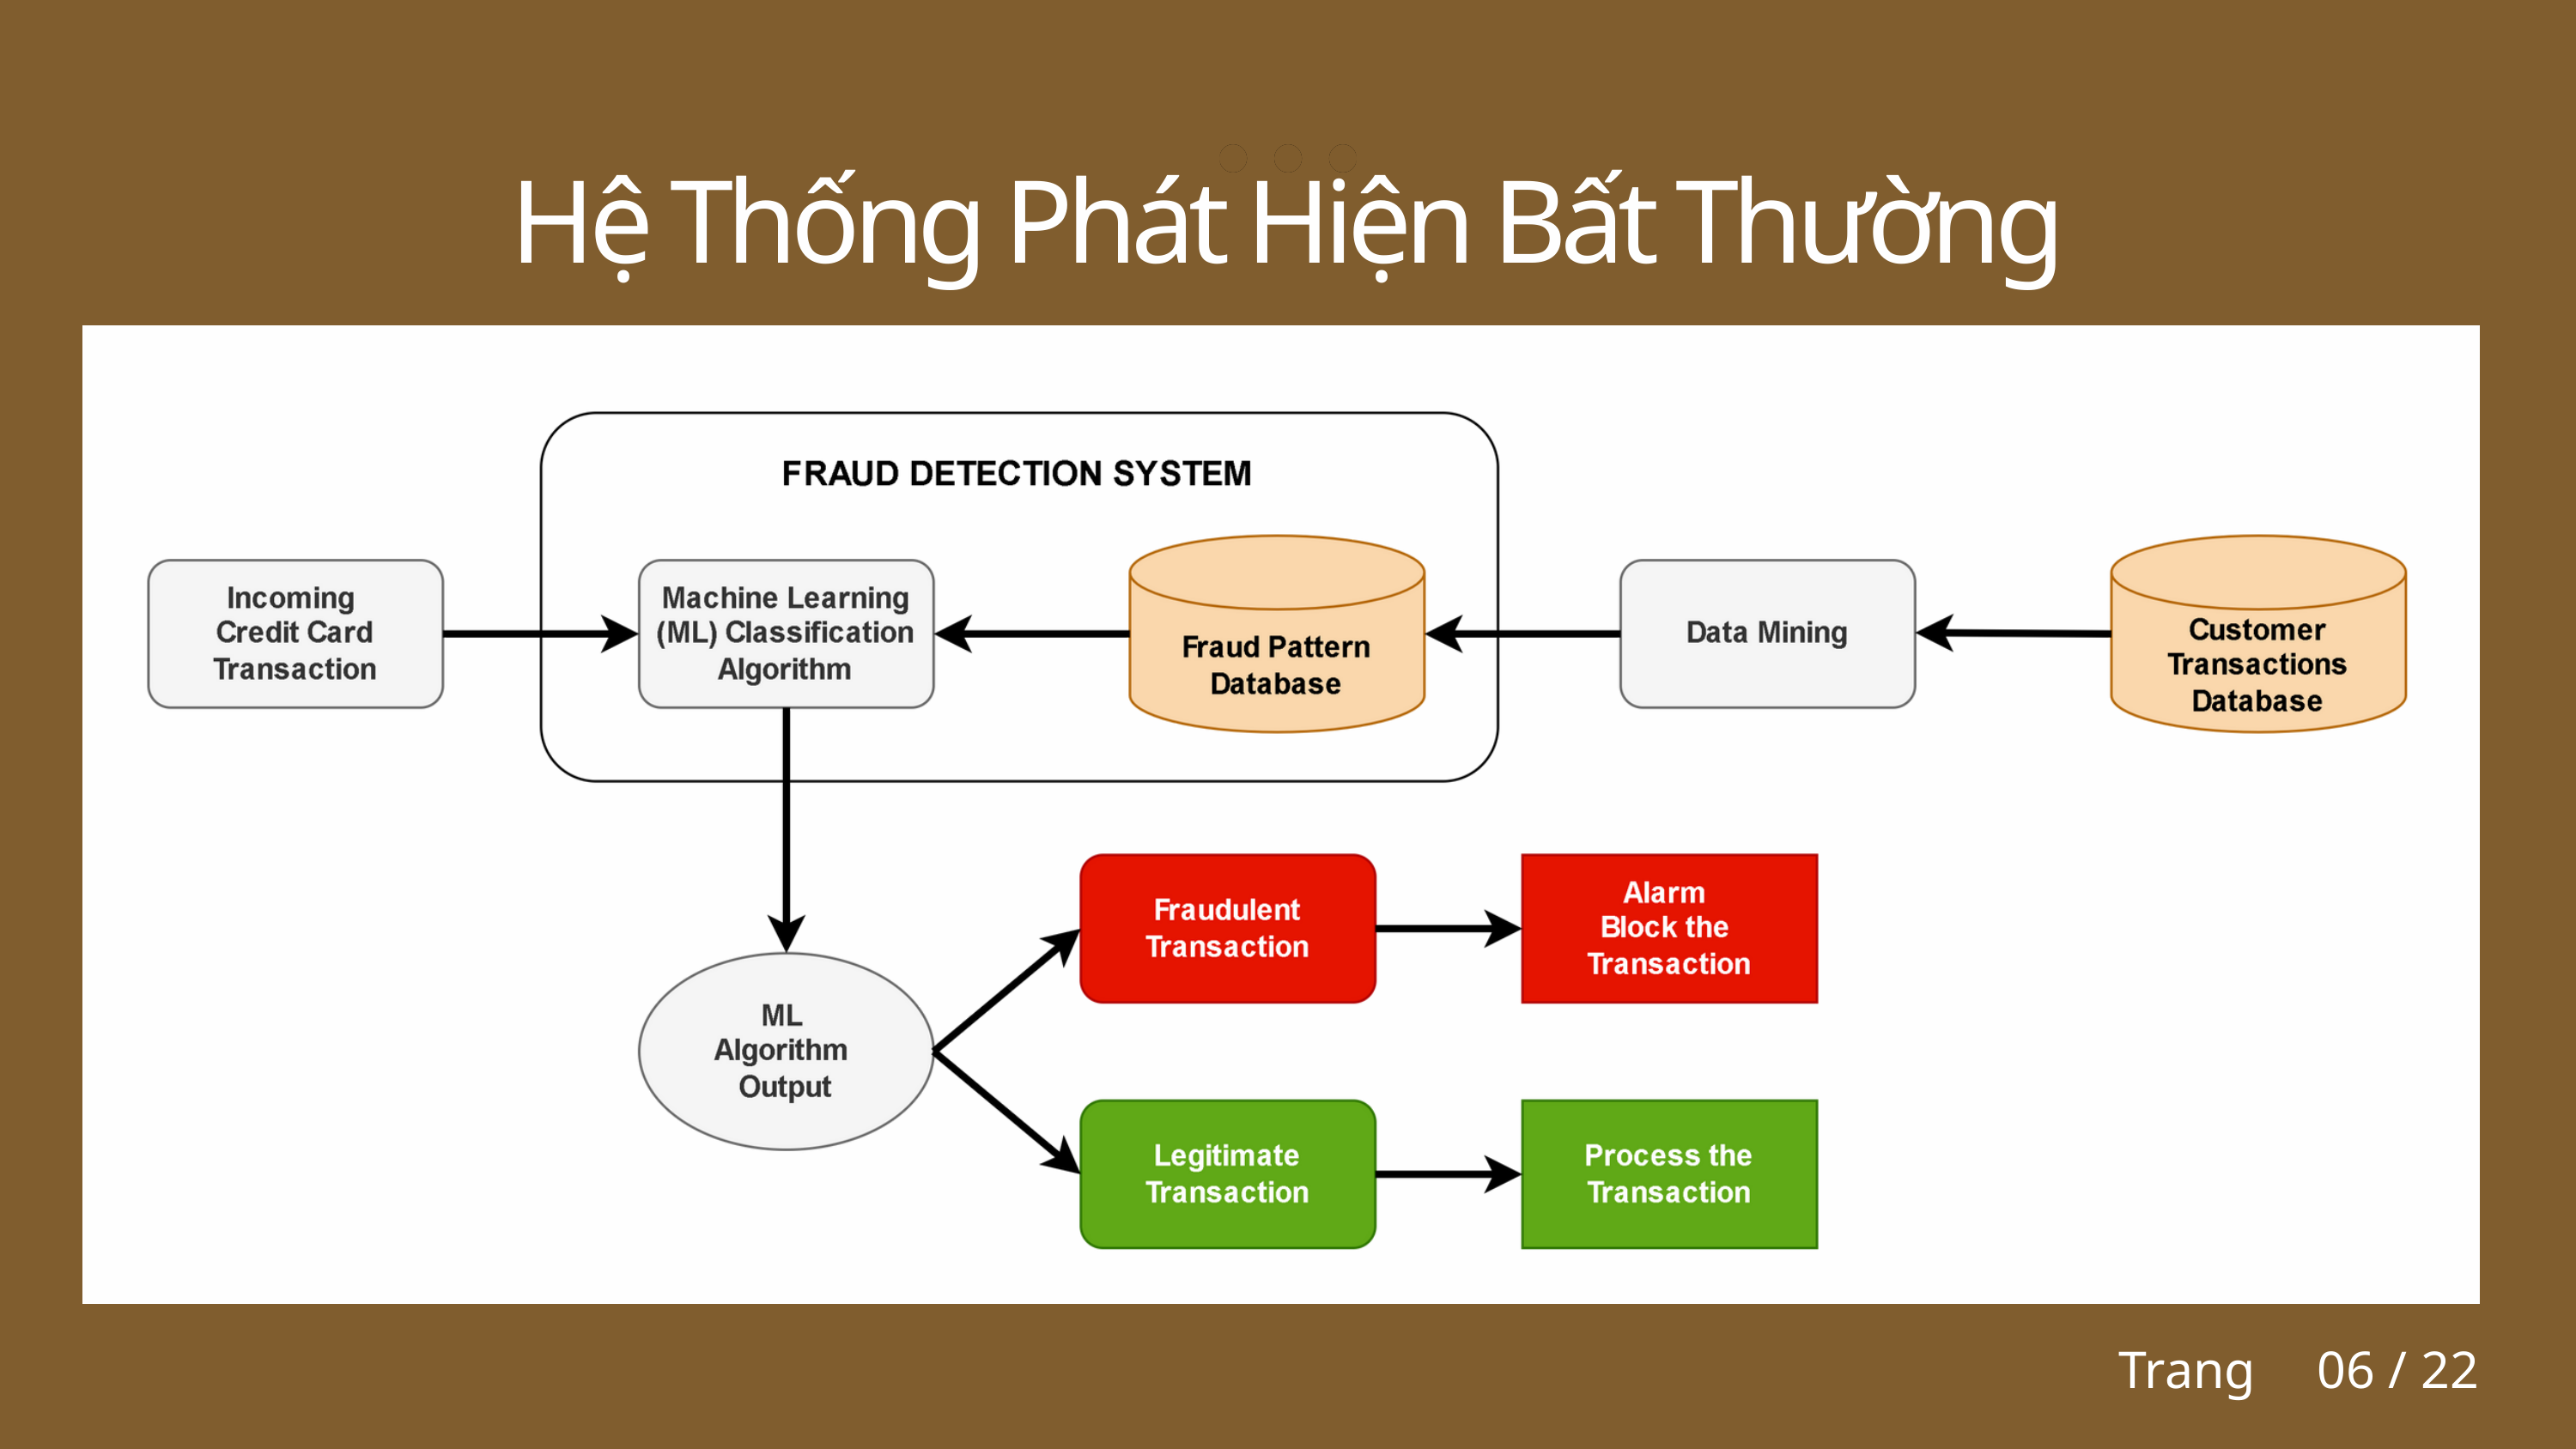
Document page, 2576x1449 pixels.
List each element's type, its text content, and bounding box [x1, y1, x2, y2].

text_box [82, 324, 2480, 1304]
text_box [1219, 144, 1357, 173]
text_box 06 / 22 [2238, 1327, 2480, 1399]
text_box Hệ Thống Phát Hiện Bất Thường [362, 189, 2214, 286]
text_box Trang [2118, 1327, 2238, 1399]
